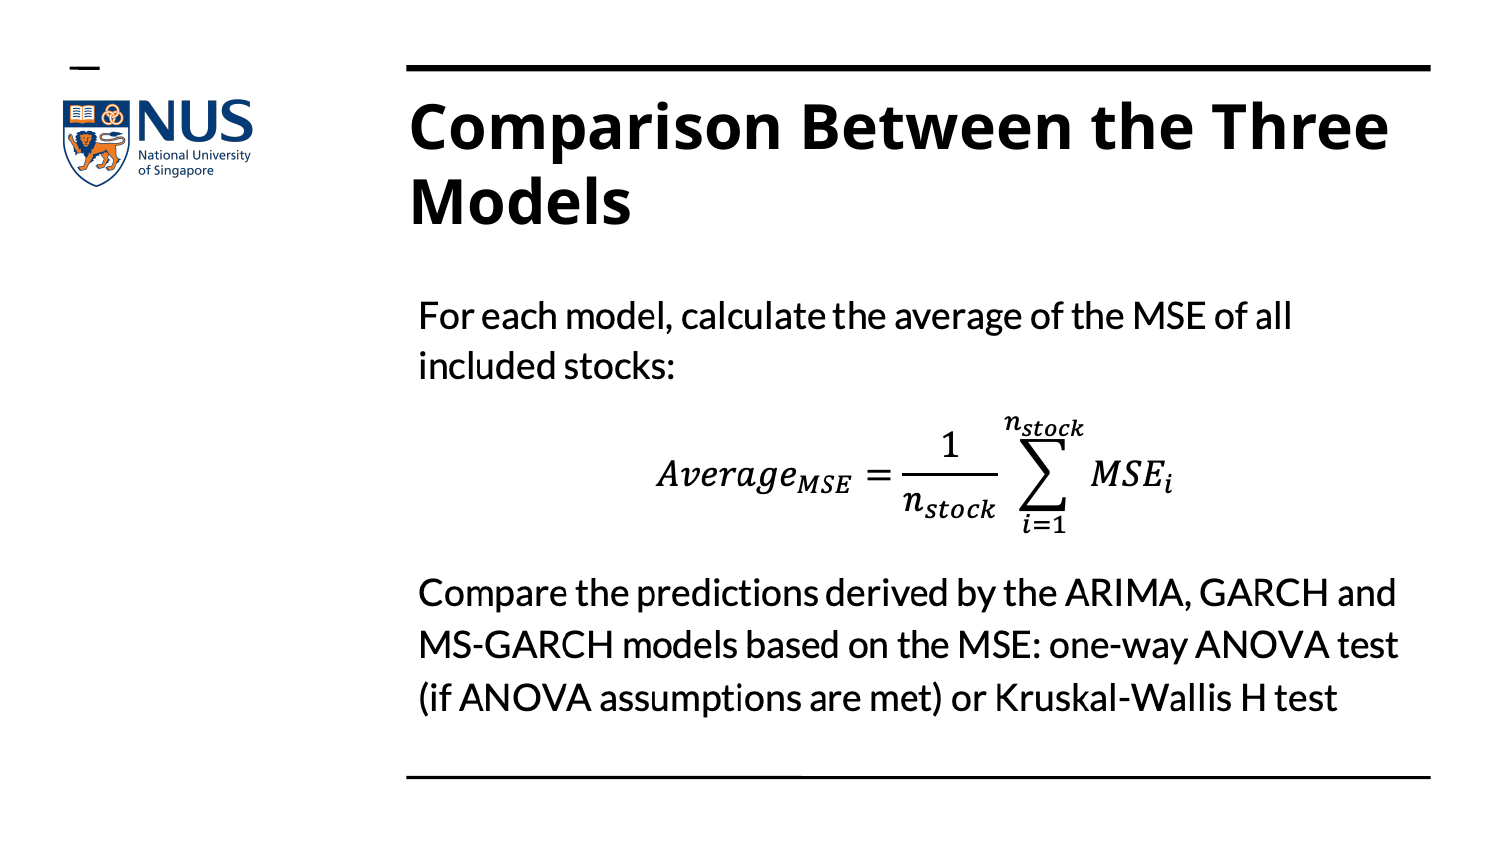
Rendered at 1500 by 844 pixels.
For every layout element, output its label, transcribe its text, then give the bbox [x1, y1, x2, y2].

picture [62, 98, 254, 188]
text_box [393, 240, 1431, 772]
text_box Comparison Between the Three Models [393, 72, 1431, 240]
